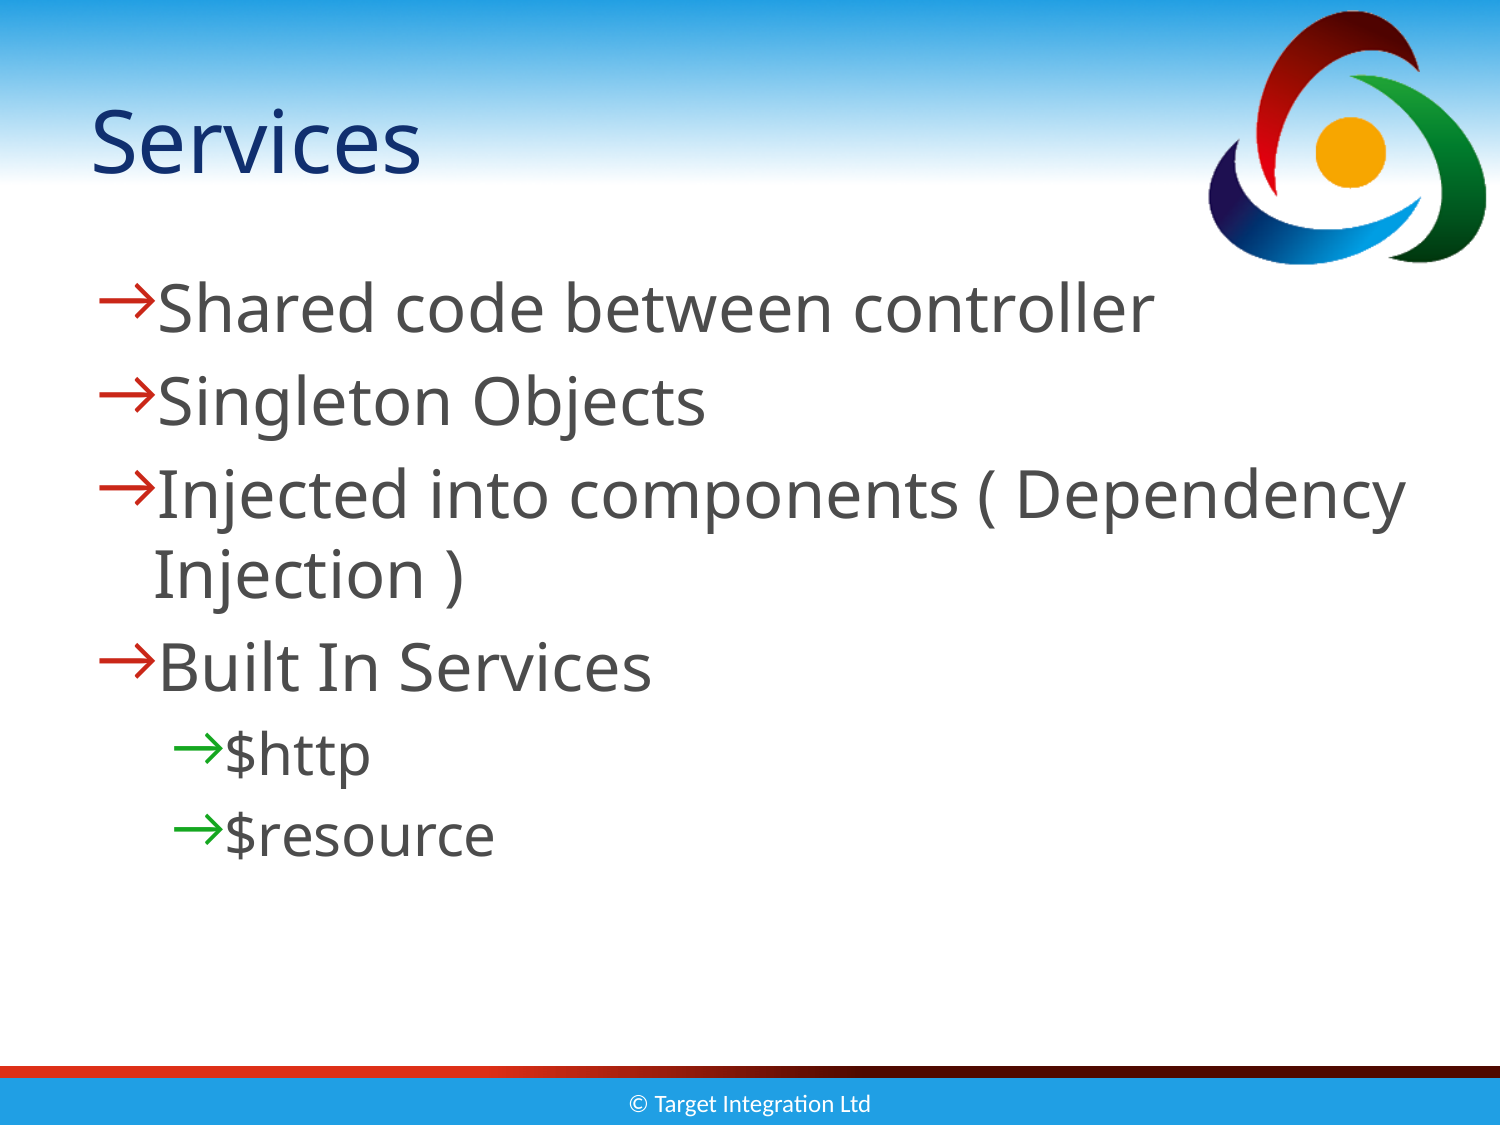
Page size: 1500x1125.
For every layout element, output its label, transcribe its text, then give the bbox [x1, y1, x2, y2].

picture [0, 0, 1500, 276]
title Services [75, 45, 1207, 233]
footer © Target Integration Ltd [512, 1078, 988, 1125]
picture [0, 1066, 1500, 1125]
list Shared code between controller Singleton Objects Injected into components ( Dependency Injection ) Built In Services $http $resource [82, 257, 1432, 1055]
